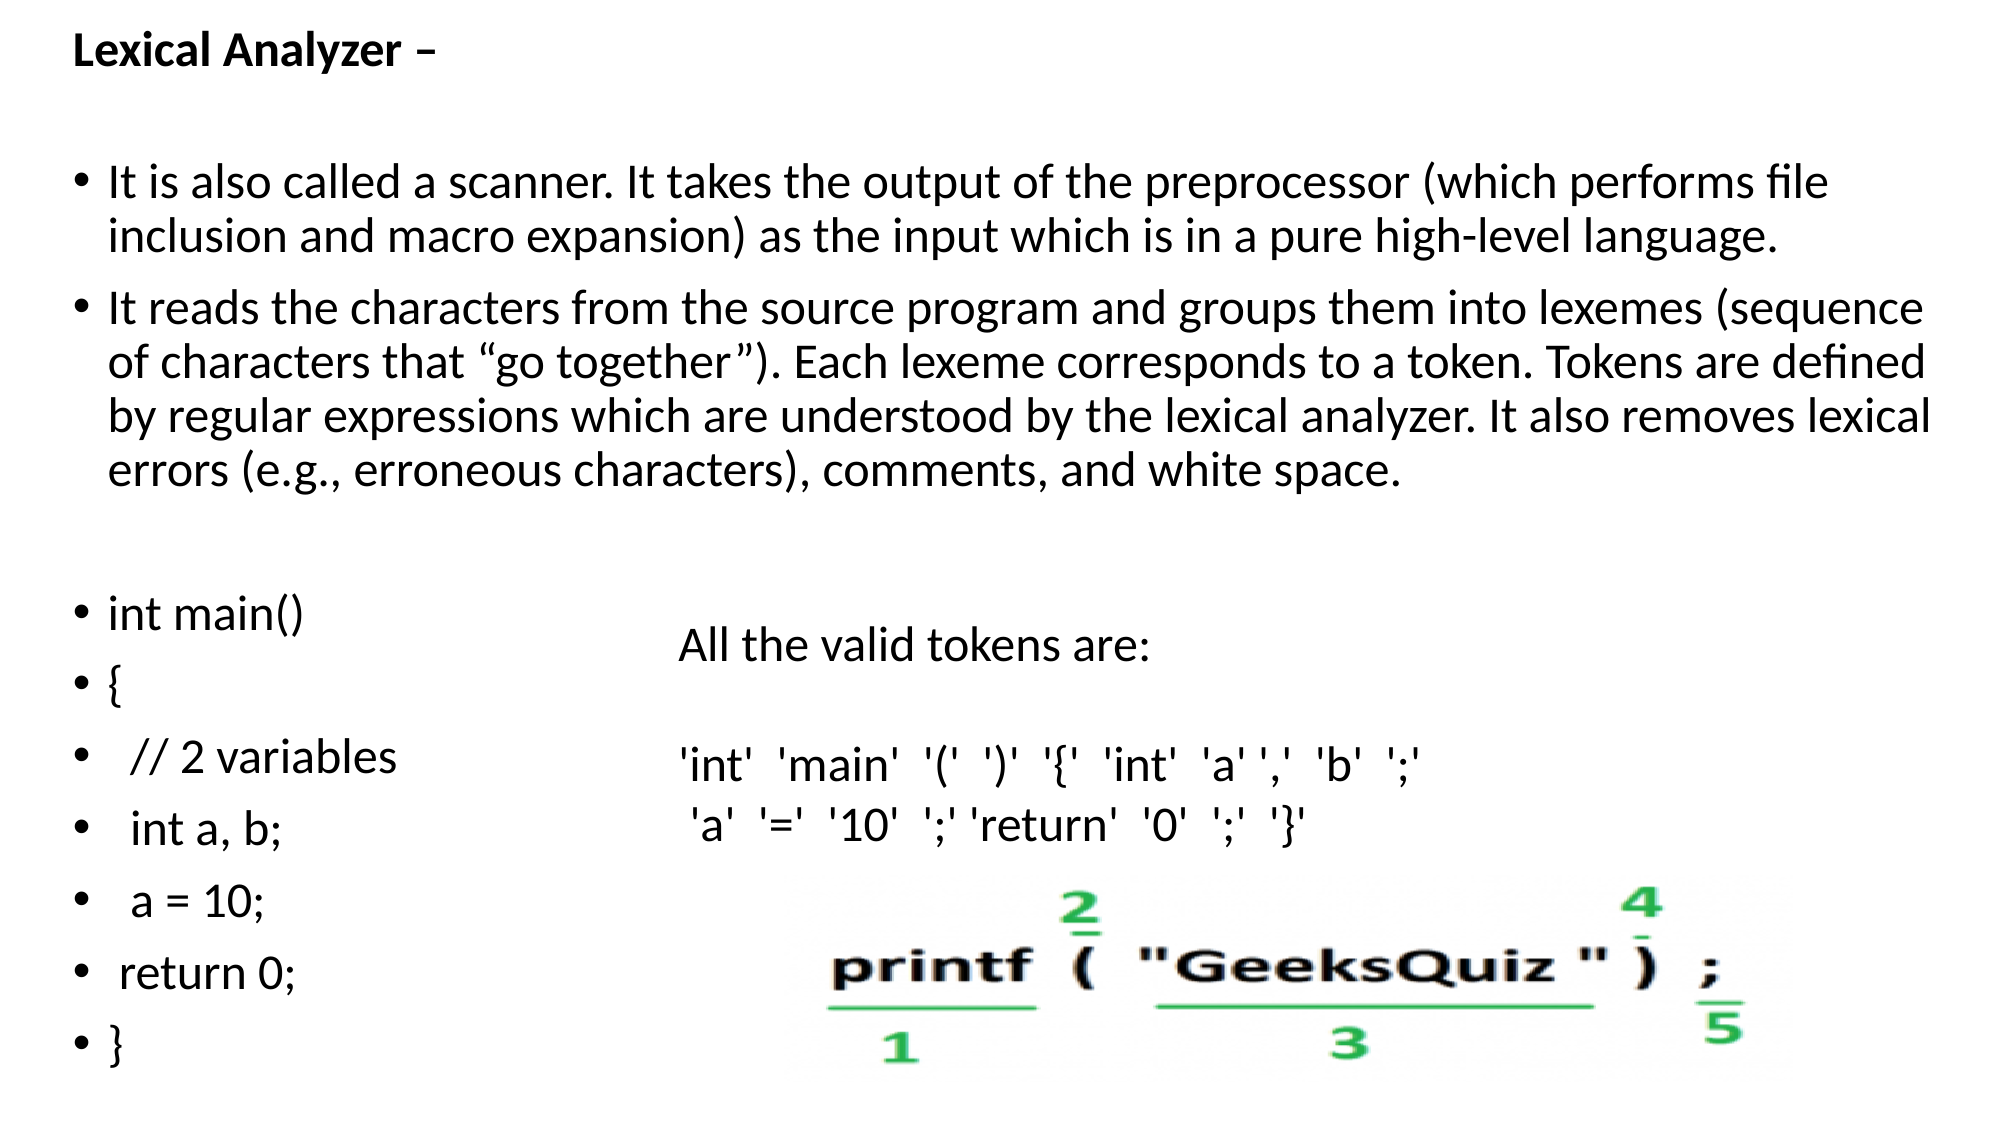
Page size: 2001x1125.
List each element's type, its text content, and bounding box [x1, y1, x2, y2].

list Lexical Analyzer – It is also called a scanner. It takes the output of the preprocessor (which performs file inclusion and macro expansion) as the input which is in a pure high-level language. It reads the characters from the source program and groups them into lexemes (sequence of characters that “go together”). Each lexeme corresponds to a token. Tokens are defined by regular expressions which are understood by the lexical analyzer. It also removes lexical errors (e.g., erroneous characters), comments, and white space. int main() { // 2 variables int a, b; a = 10; return 0; } [57, 15, 1969, 1082]
picture [783, 873, 1817, 1082]
text_box All the valid tokens are: 'int' 'main' '(' ')' '{' 'int' 'a' ',' 'b' ';' 'a' '=' '10' ';' 'return' '0' ';' '}' [663, 604, 1582, 920]
